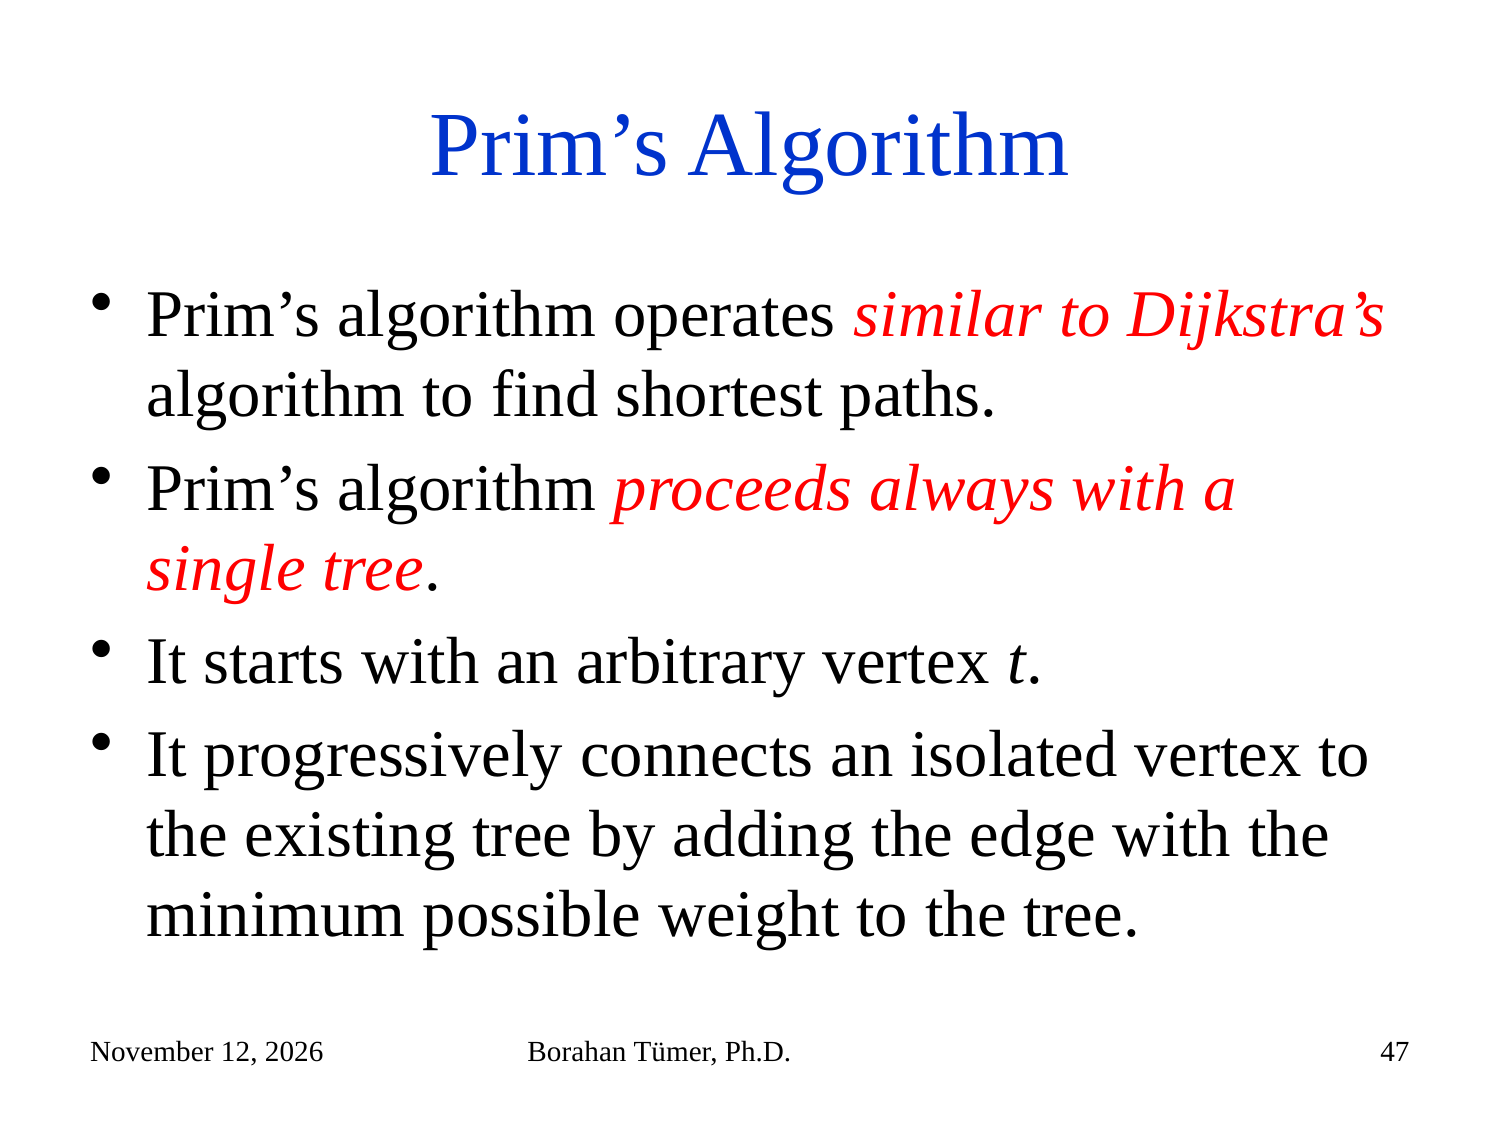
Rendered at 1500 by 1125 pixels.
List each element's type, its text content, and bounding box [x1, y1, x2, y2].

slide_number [75, 1024, 425, 1103]
list Prim’s algorithm operates similar to Dijkstra’s algorithm to find shortest paths. Prim’s algorithm proceeds always with a single tree. It starts with an arbitrary vertex t. It progressively connects an isolated vertex to the existing tree by adding the edge with the minimum possible weight to the tree. [75, 262, 1425, 1005]
title Prim’s Algorithm [75, 45, 1425, 233]
footer Borahan Tümer, Ph.D. [512, 1024, 988, 1103]
slide_number 47 [1074, 1024, 1425, 1103]
